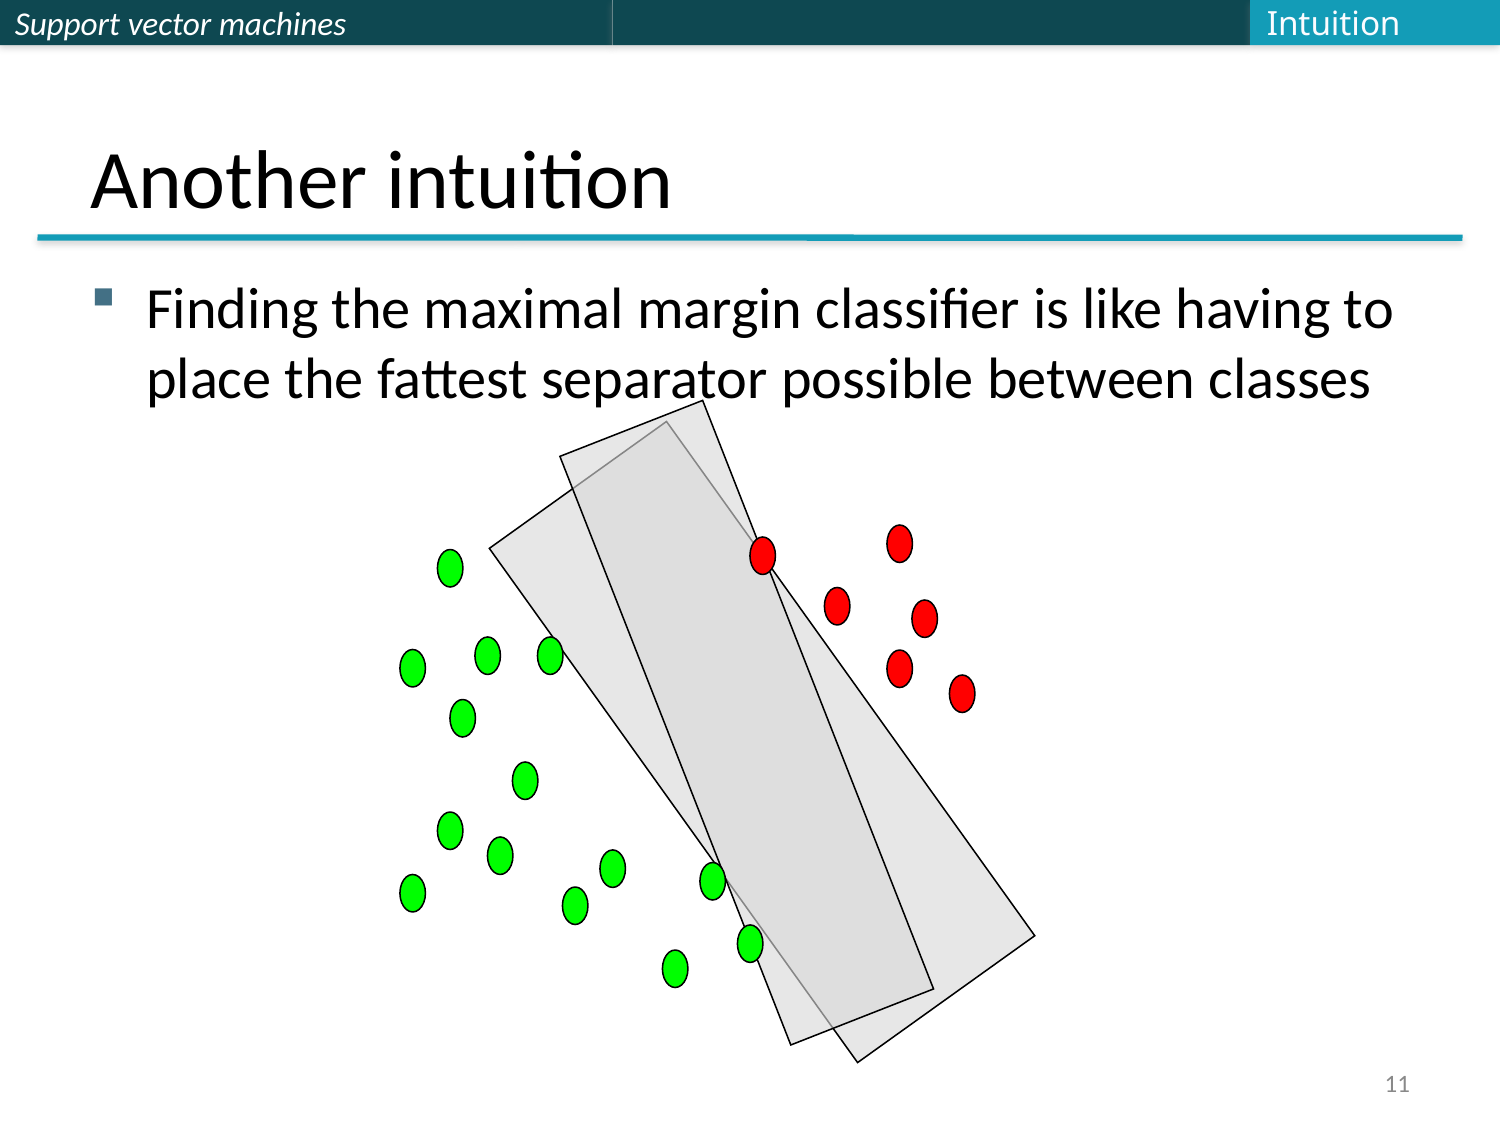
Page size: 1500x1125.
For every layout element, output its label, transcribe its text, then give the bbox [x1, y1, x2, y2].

text_box [662, 950, 688, 988]
text_box [487, 836, 513, 875]
text_box [599, 849, 626, 888]
text_box [699, 862, 726, 901]
text_box [737, 924, 763, 963]
text_box [512, 761, 538, 800]
text_box [911, 600, 938, 638]
text_box [437, 812, 463, 850]
text_box [474, 636, 501, 675]
text_box [562, 887, 588, 925]
text_box [489, 489, 719, 864]
text_box [559, 400, 934, 1045]
title Another intuition [75, 45, 1425, 233]
text_box [399, 649, 426, 687]
text_box [749, 536, 776, 575]
text_box [949, 675, 975, 713]
list Finding the maximal margin classifier is like having to place the fattest separator possible between classes [75, 262, 1425, 1063]
text_box [399, 874, 426, 912]
text_box [886, 650, 913, 688]
text_box Intuition [1252, 0, 1416, 50]
text_box [437, 549, 463, 588]
text_box [537, 636, 563, 675]
text_box [824, 587, 850, 625]
text_box [886, 525, 913, 563]
text_box [449, 699, 476, 738]
slide_number 11 [1074, 1062, 1425, 1103]
text_box [770, 569, 1035, 1063]
